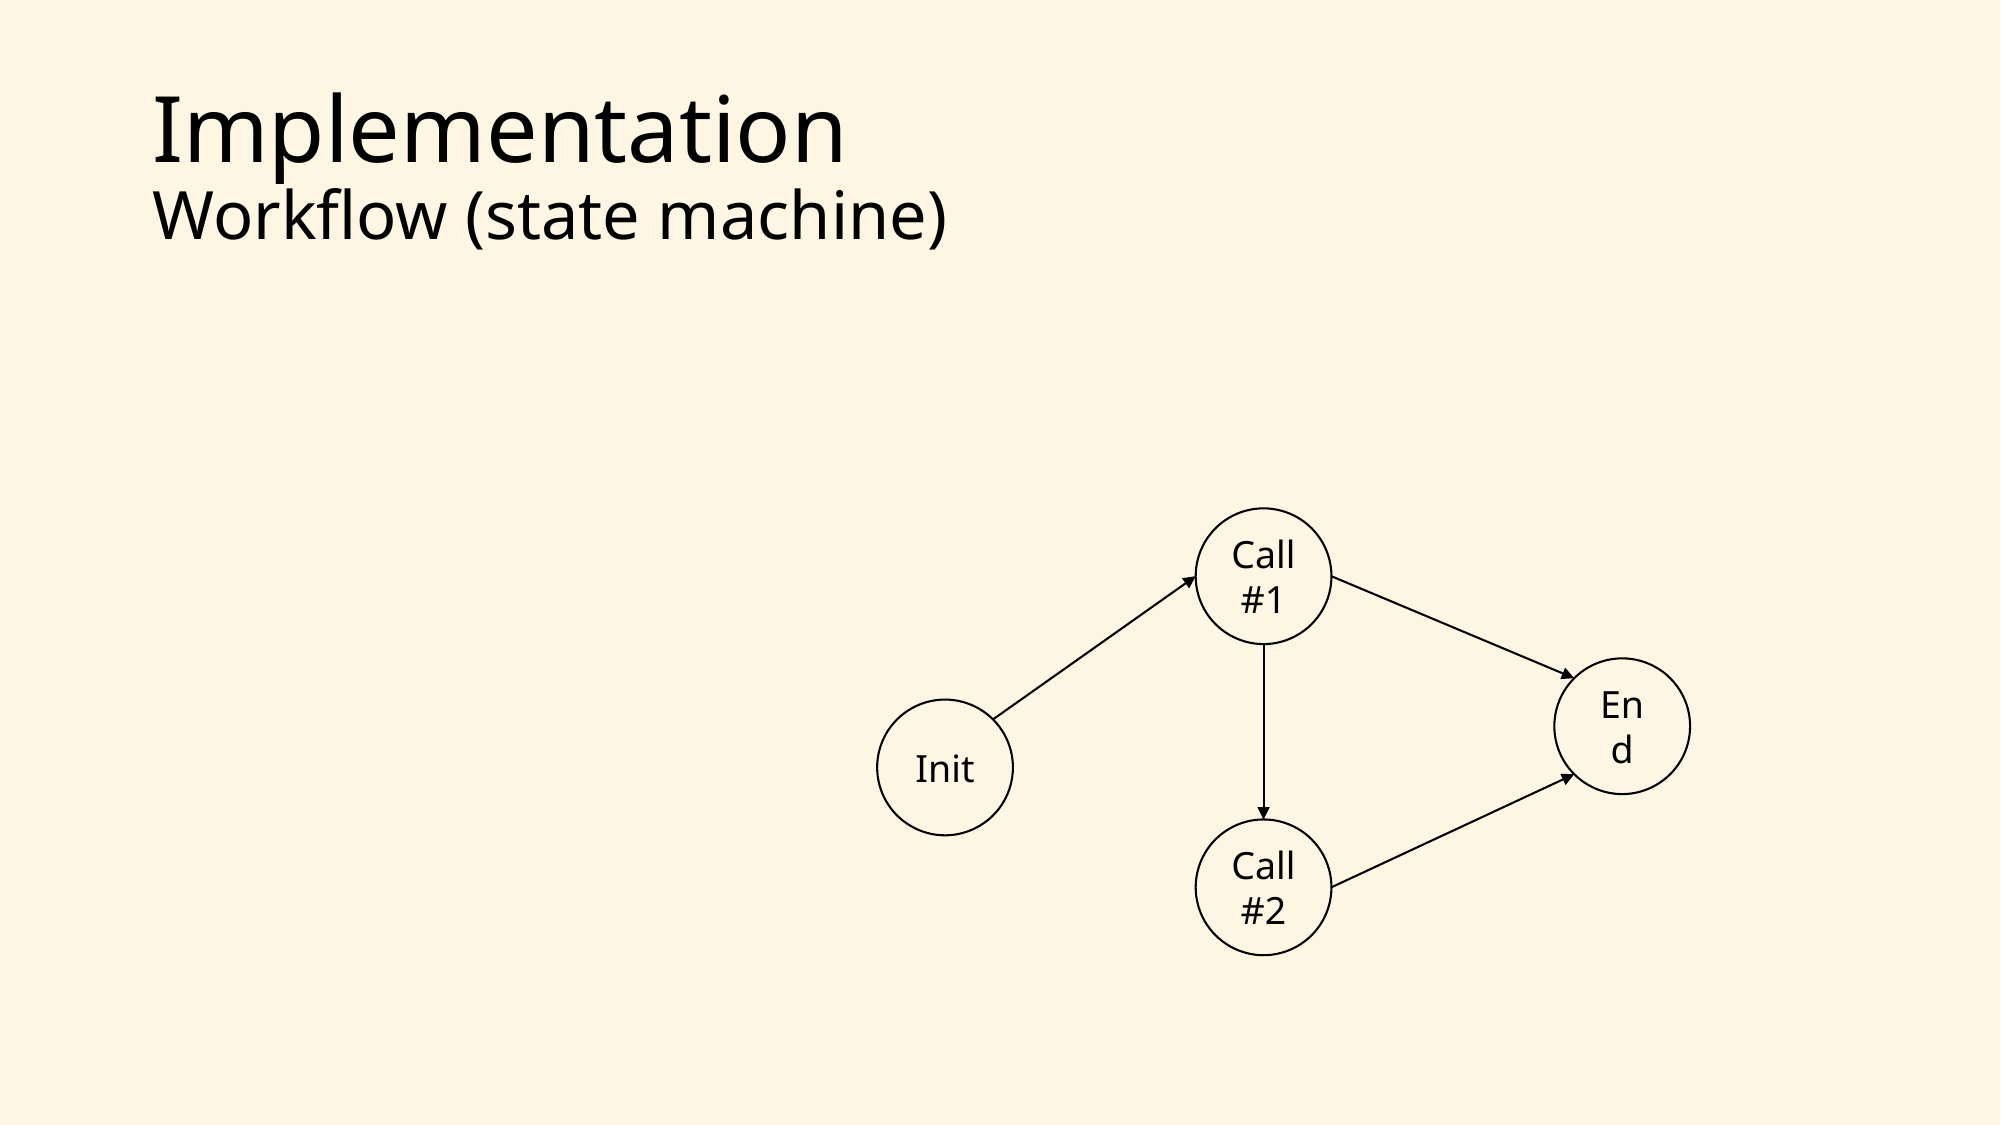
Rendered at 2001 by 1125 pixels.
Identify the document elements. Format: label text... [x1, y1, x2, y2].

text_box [877, 508, 1691, 956]
title Implementation Workflow (state machine) [137, 59, 1863, 278]
